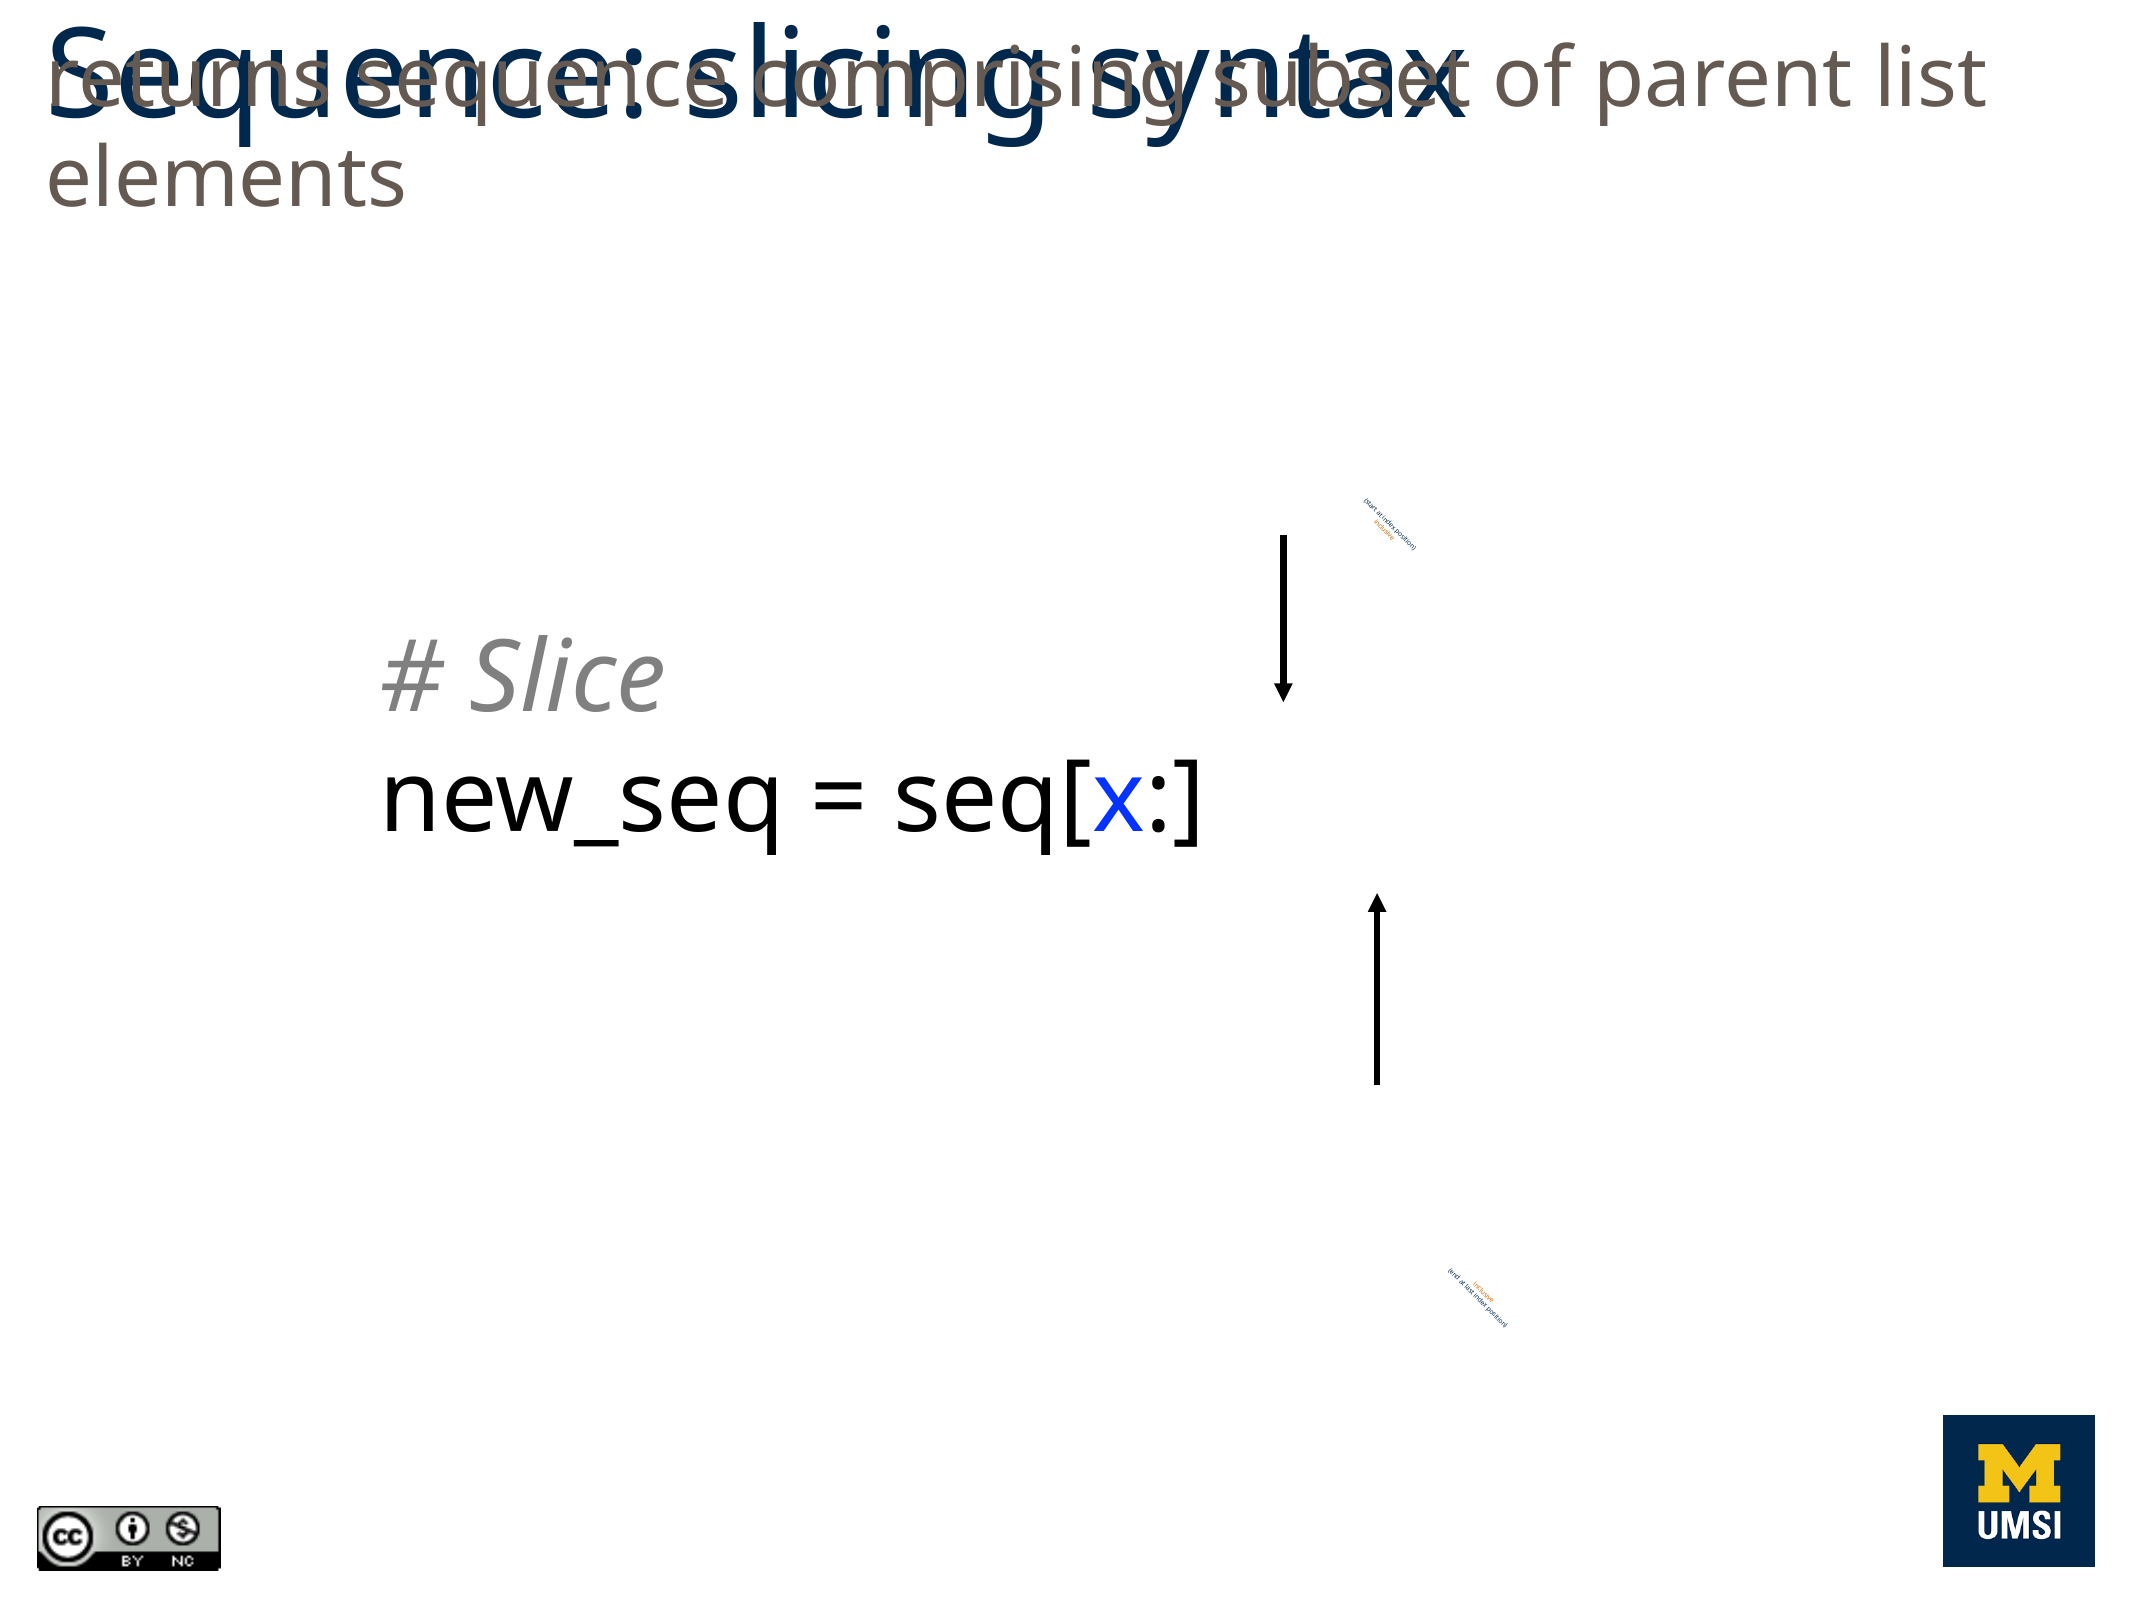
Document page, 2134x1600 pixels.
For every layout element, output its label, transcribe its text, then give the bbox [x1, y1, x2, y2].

picture [37, 1506, 221, 1571]
text_box # Slice new_seq = seq[x:] [371, 602, 1456, 861]
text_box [1283, 422, 1492, 703]
list returns sequence comprising subset of parent list elements [36, 112, 2097, 232]
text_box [1376, 892, 1586, 1400]
picture [1943, 1415, 2095, 1567]
list Sequence: slicing syntax [36, 0, 2097, 112]
